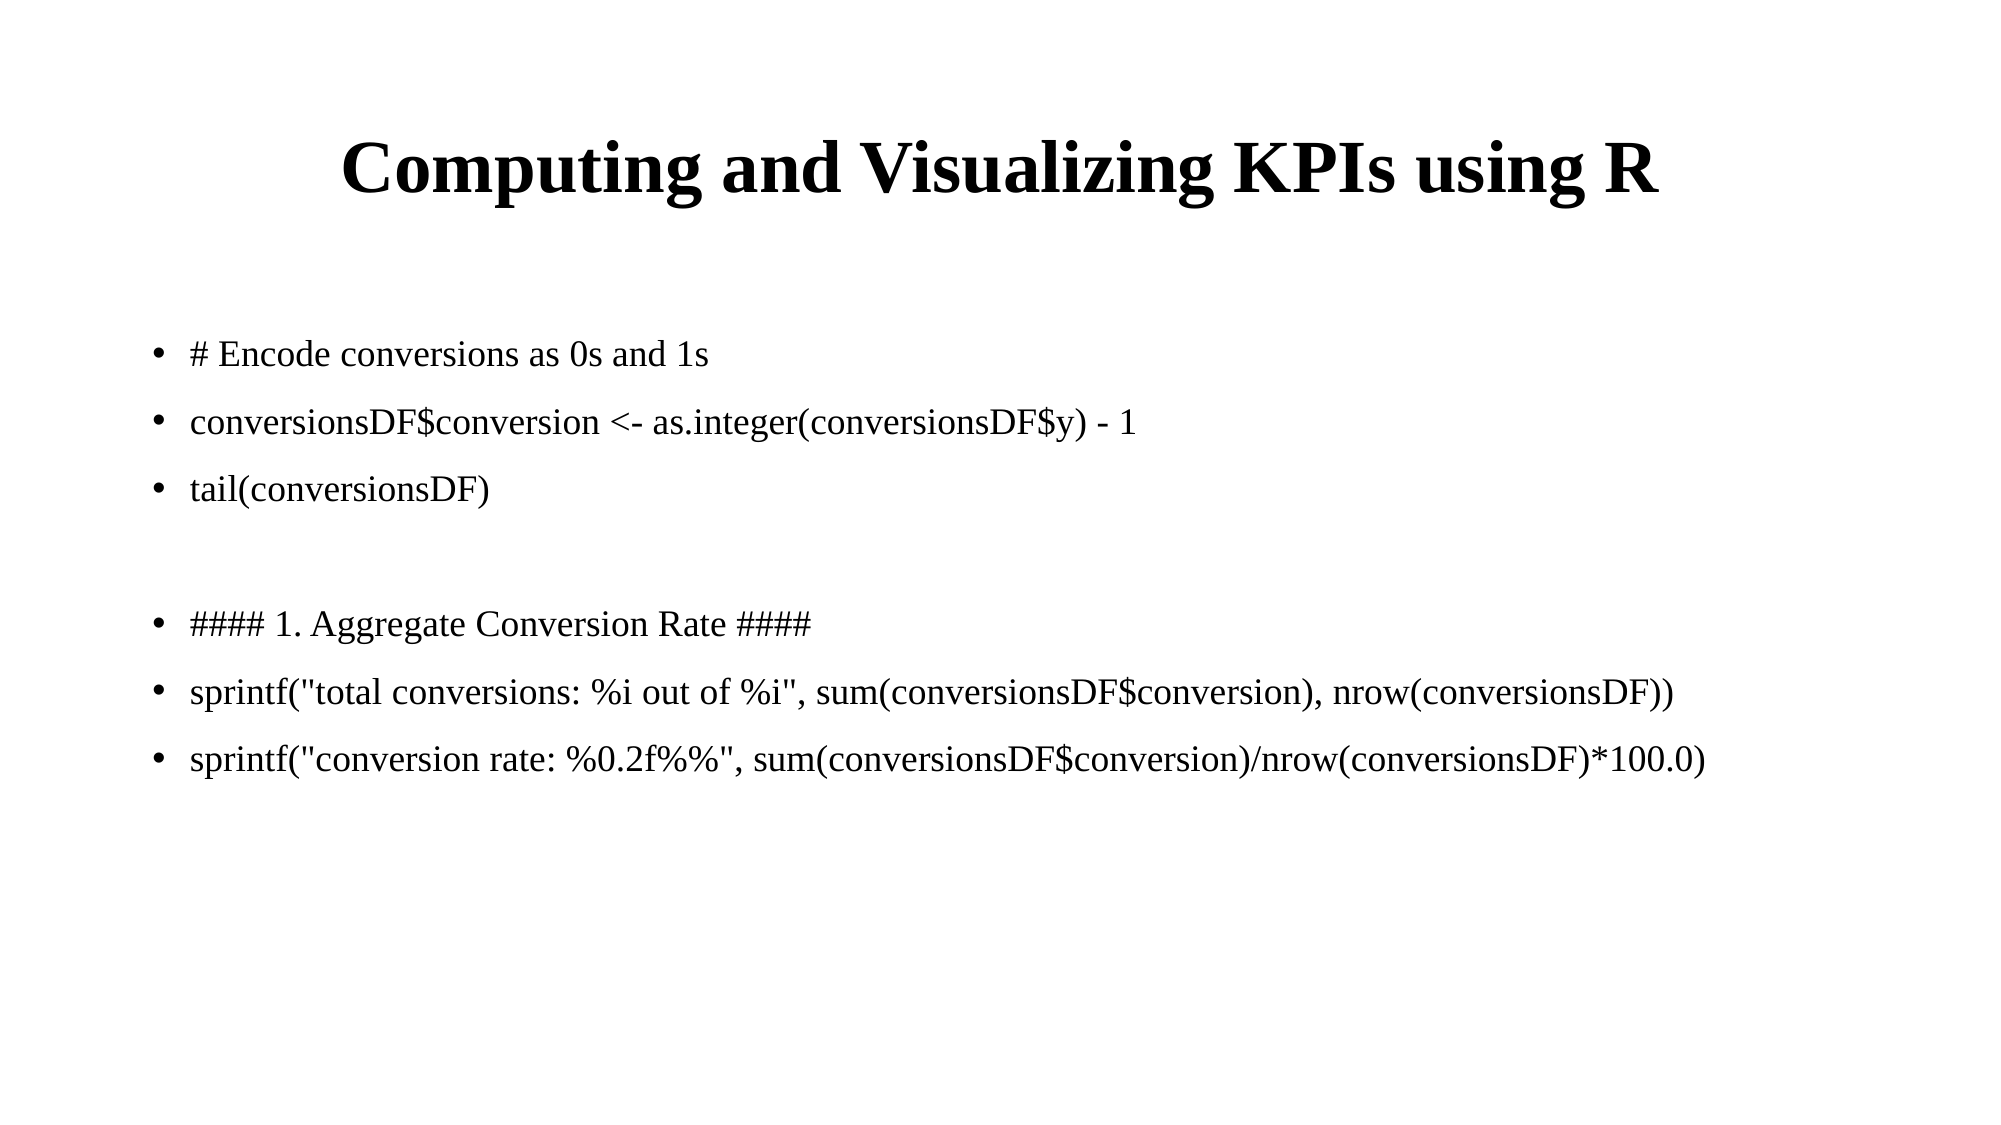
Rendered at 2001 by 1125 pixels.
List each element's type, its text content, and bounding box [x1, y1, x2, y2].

list # Encode conversions as 0s and 1s conversionsDF$conversion <- as.integer(conversionsDF$y) - 1 tail(conversionsDF) #### 1. Aggregate Conversion Rate #### sprintf("total conversions: %i out of %i", sum(conversionsDF$conversion), nrow(conversionsDF)) sprintf("conversion rate: %0.2f%%", sum(conversionsDF$conversion)/nrow(conversionsDF)*100.0) [137, 299, 1863, 1014]
title Computing and Visualizing KPIs using R [137, 59, 1863, 278]
